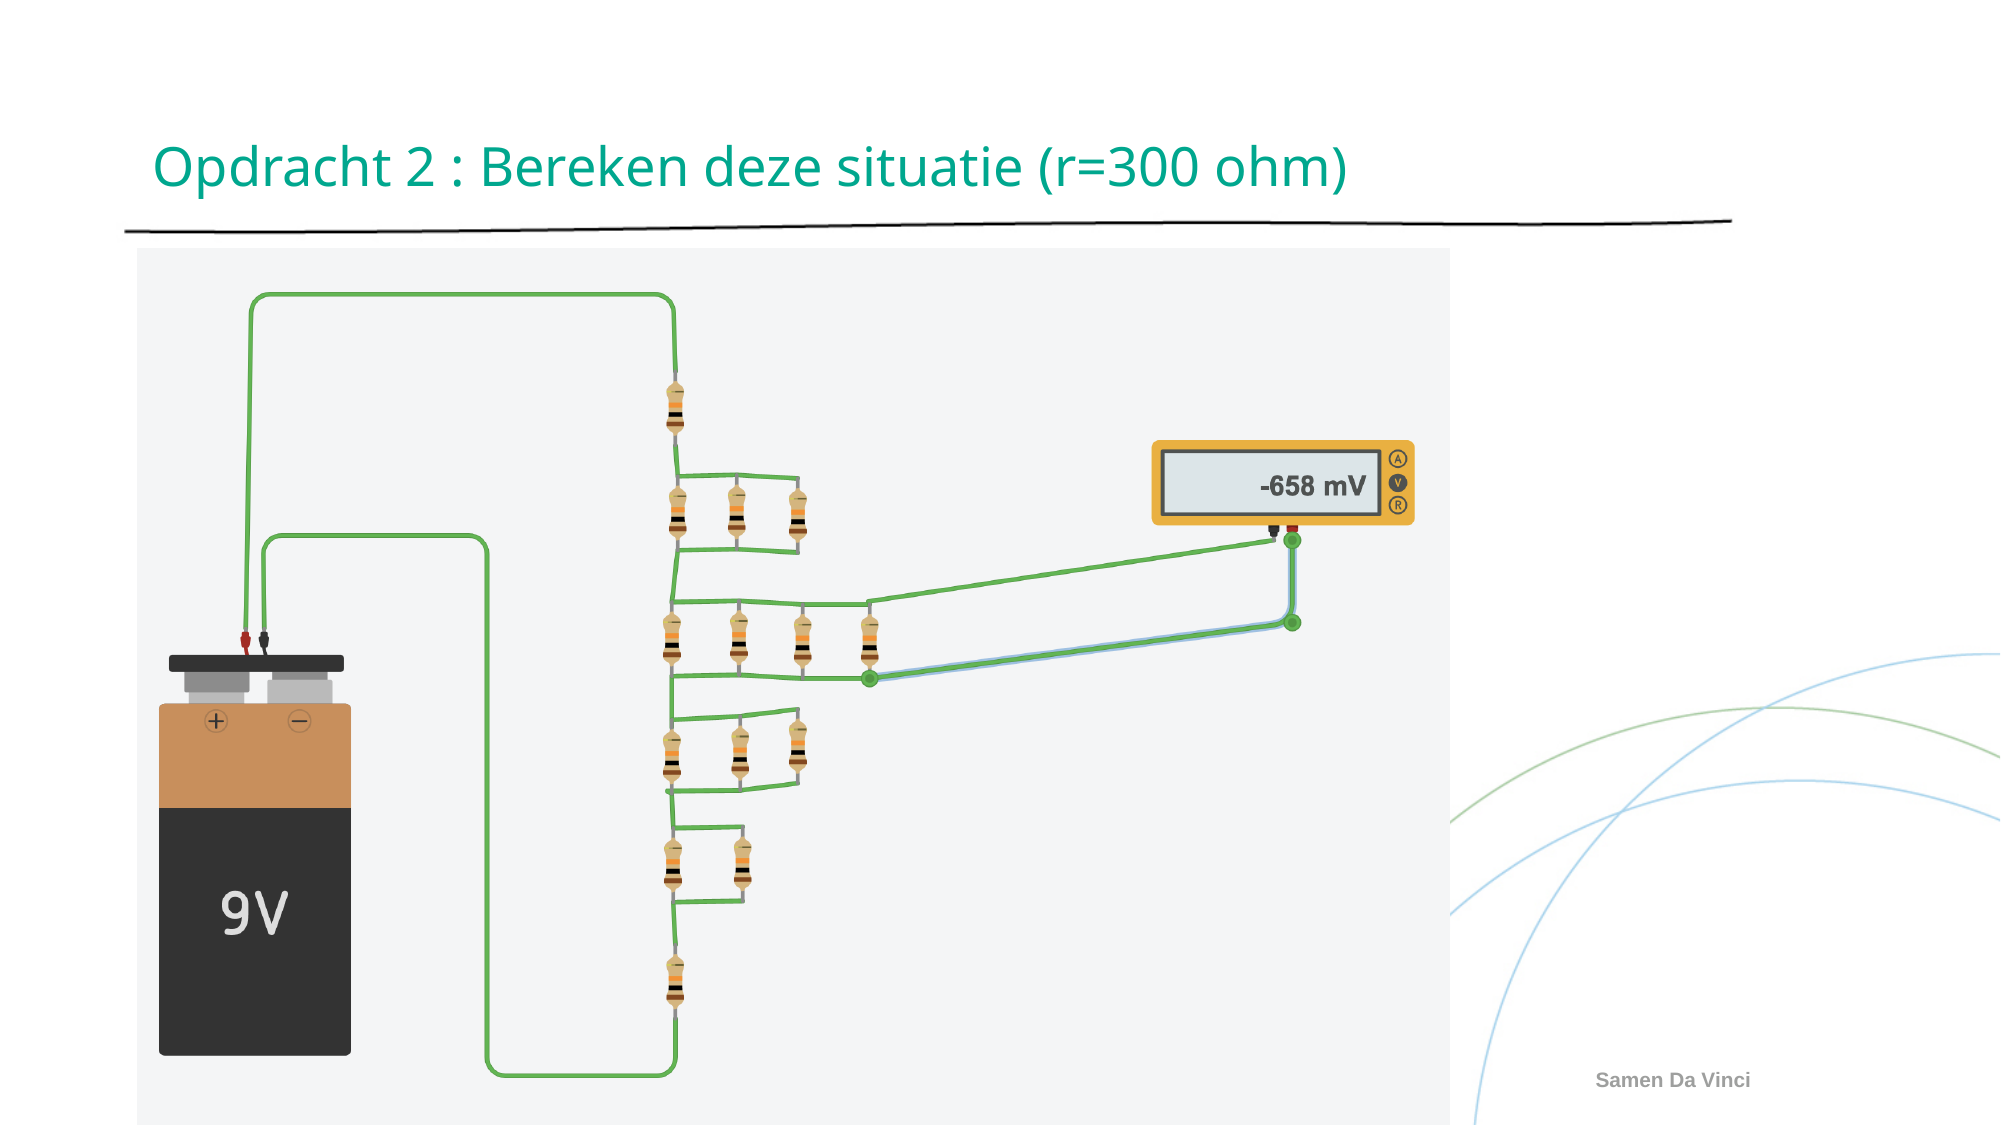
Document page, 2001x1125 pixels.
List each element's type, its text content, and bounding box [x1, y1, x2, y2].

title Opdracht 2 : Bereken deze situatie (r=300 ohm) [137, 59, 1863, 278]
picture [0, 0, 2001, 1125]
